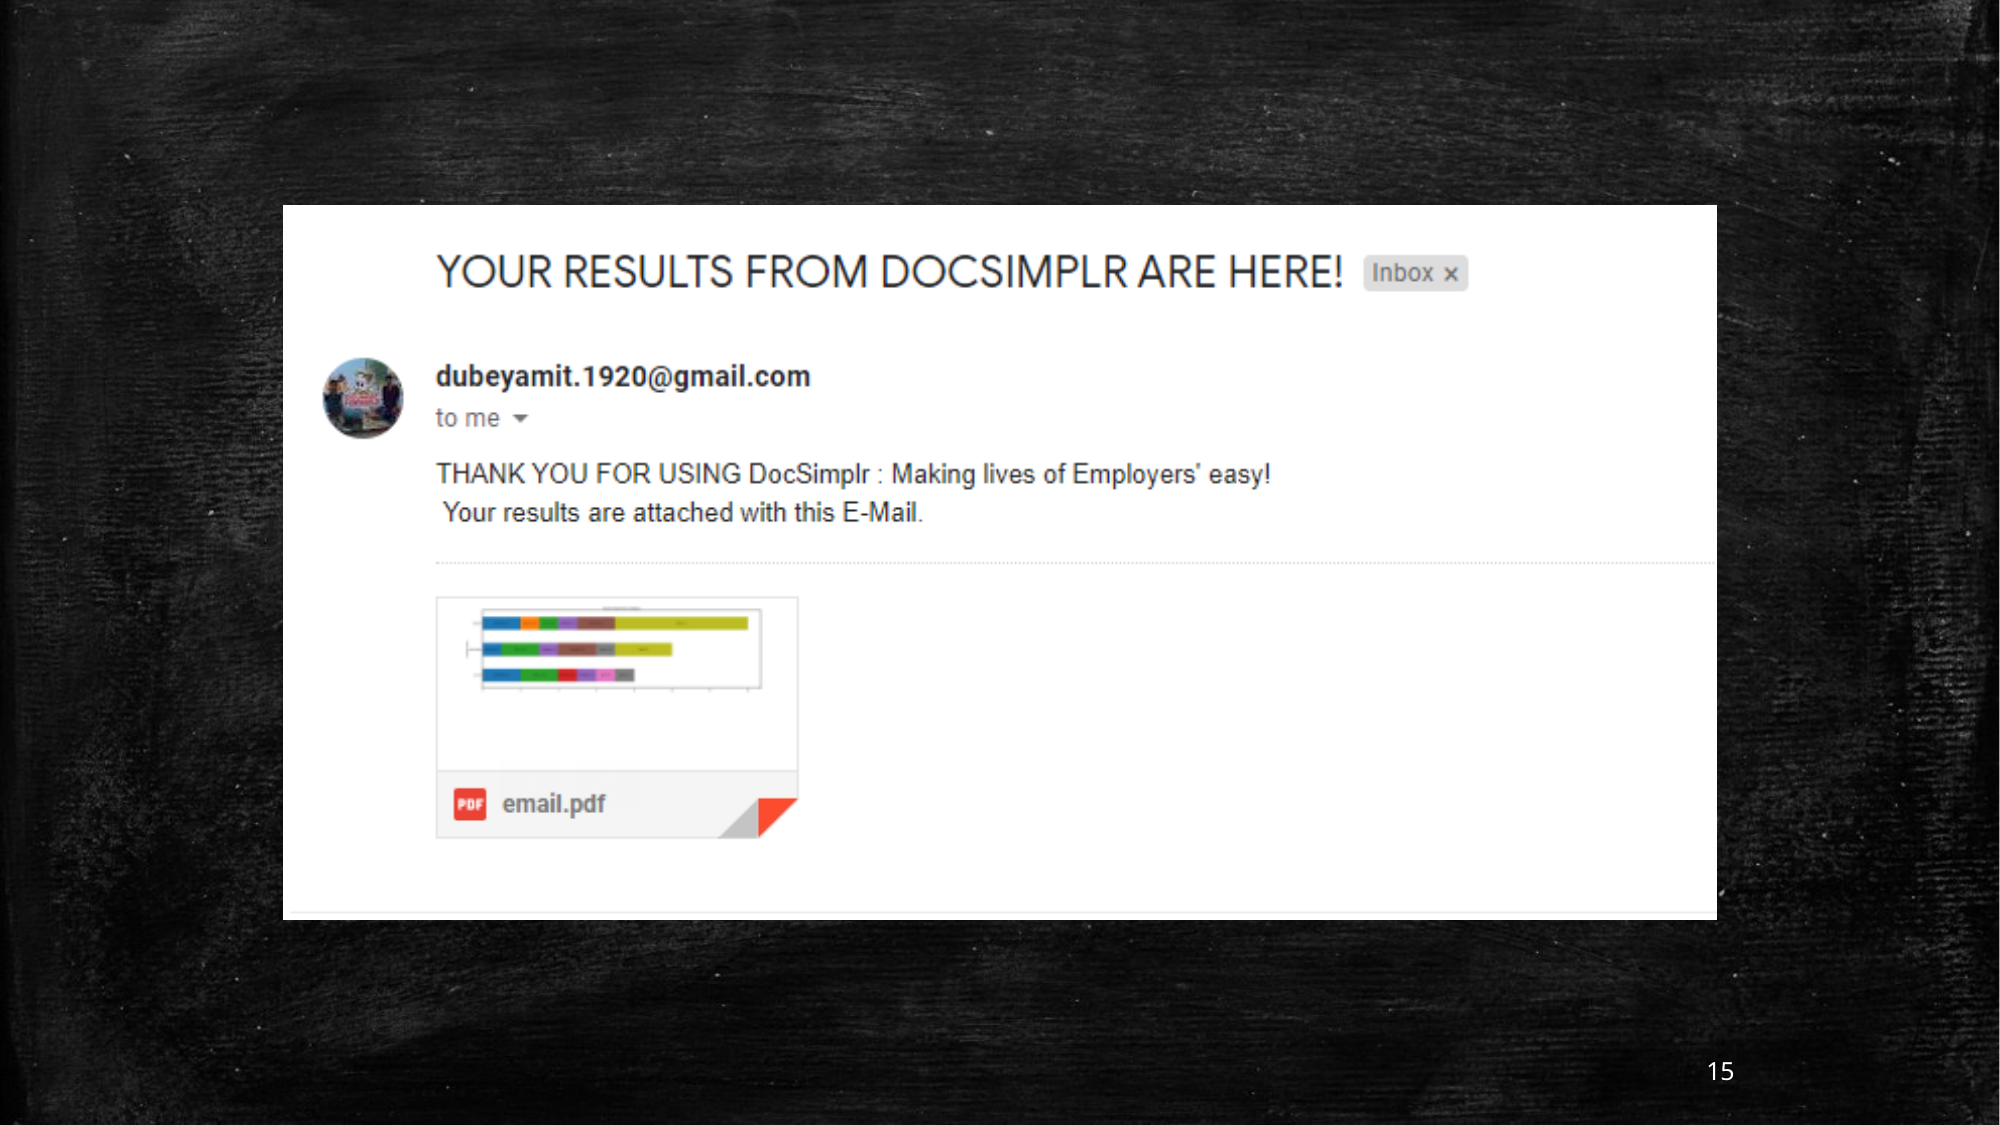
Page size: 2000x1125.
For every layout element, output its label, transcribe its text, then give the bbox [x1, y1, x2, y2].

picture [283, 205, 1717, 920]
slide_number 15 [1562, 1050, 1750, 1096]
